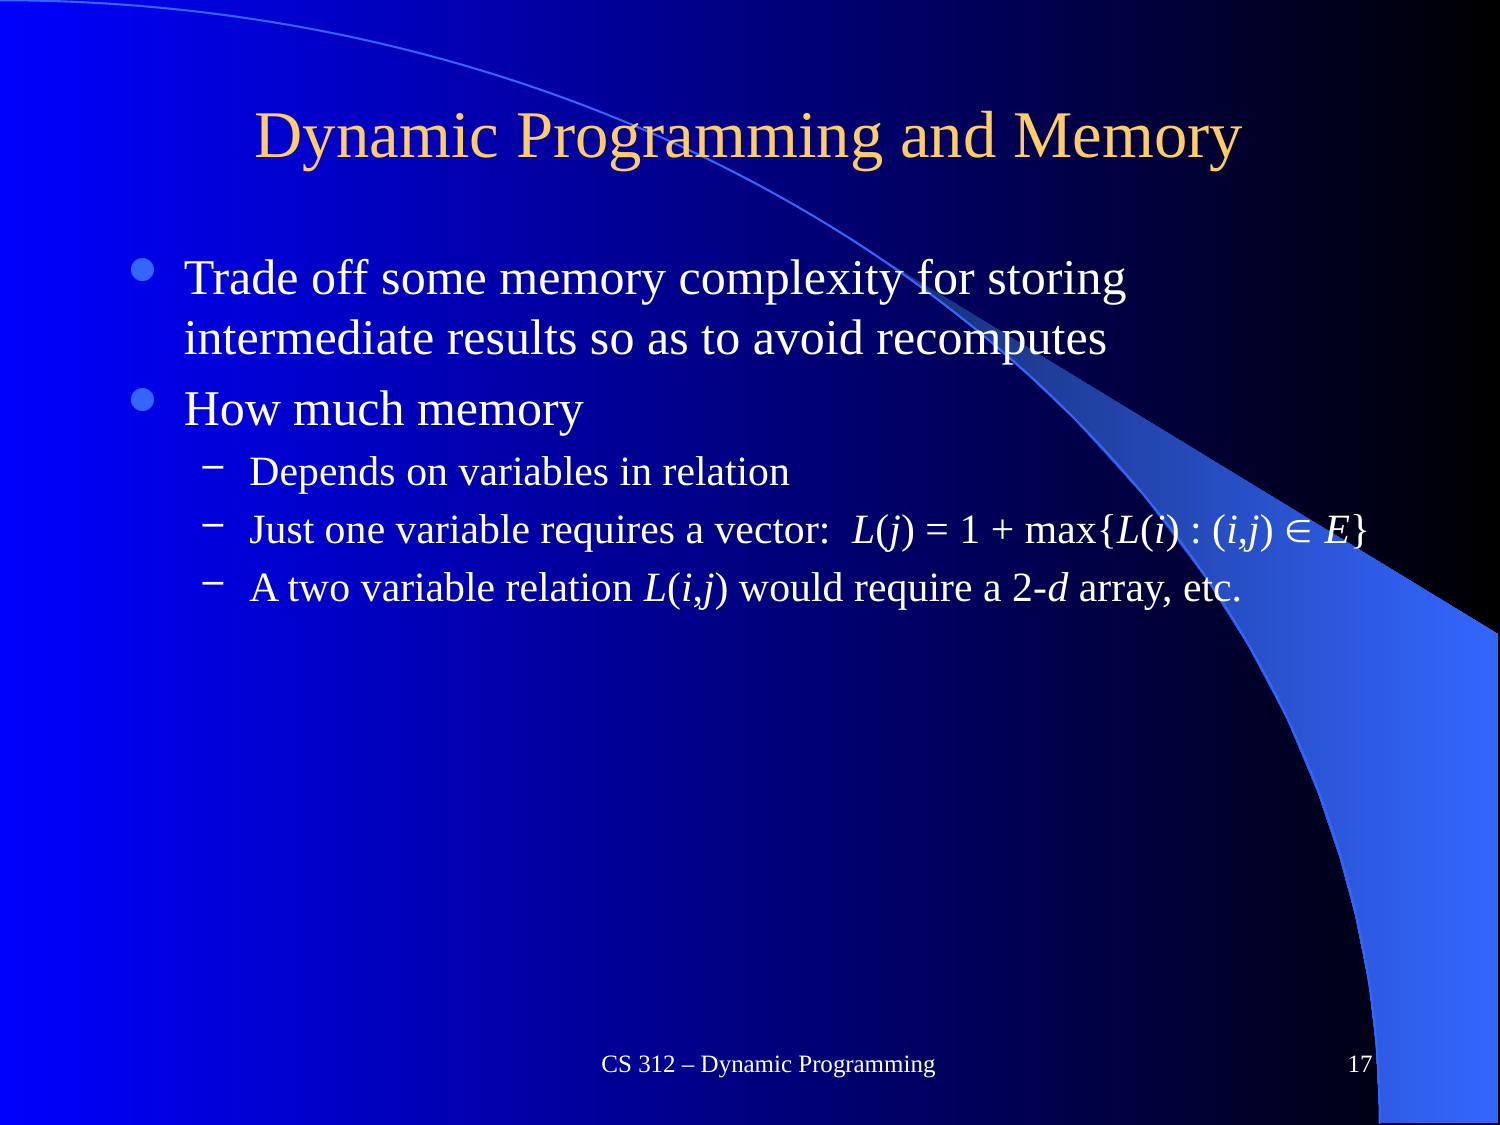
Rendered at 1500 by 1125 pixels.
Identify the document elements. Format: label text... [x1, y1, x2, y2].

slide_number 17 [1074, 1024, 1388, 1101]
list Trade off some memory complexity for storing intermediate results so as to avoid recomputes How much memory Depends on variables in relation Just one variable requires a vector: L(j) = 1 + max{L(i) : (i,j)  E} A two variable relation L(i,j) would require a 2-d array, etc. [112, 237, 1388, 1001]
footer CS 312 – Dynamic Programming [474, 1024, 1063, 1101]
title Dynamic Programming and Memory [112, 62, 1388, 201]
